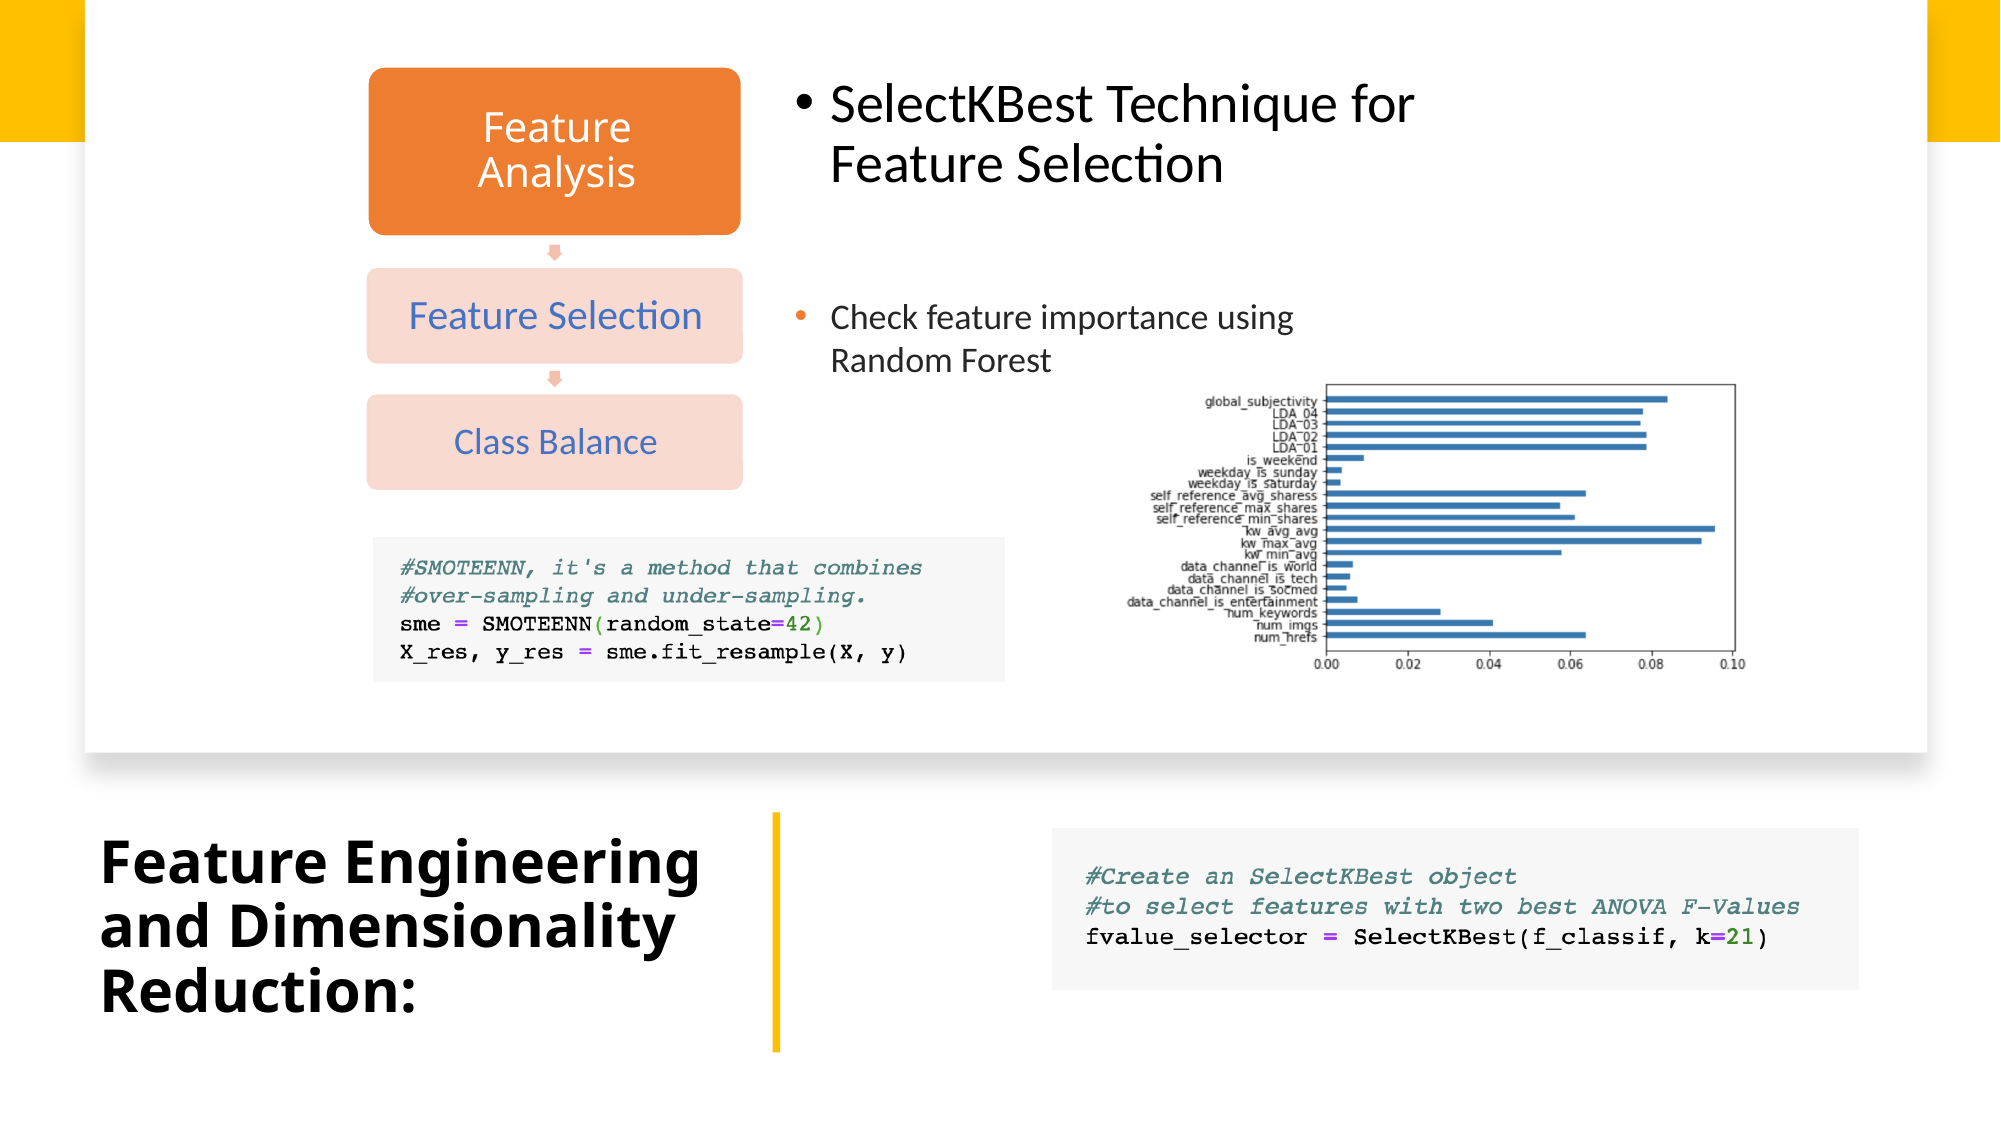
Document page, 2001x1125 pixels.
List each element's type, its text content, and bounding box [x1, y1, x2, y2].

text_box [157, 66, 952, 489]
list SelectKBest Technique for Feature Selection [952, 66, 1456, 208]
picture [1052, 828, 1859, 990]
text_box [0, 143, 2000, 1125]
text_box [1928, 0, 2000, 143]
picture [1103, 363, 1808, 688]
text_box [772, 811, 781, 1053]
text_box [84, 0, 1928, 754]
picture [373, 537, 1005, 682]
text_box [0, 0, 84, 143]
text_box Check feature importance using Random Forest [952, 286, 1456, 394]
title Feature Engineering and Dimensionality Reduction: [84, 801, 721, 1057]
